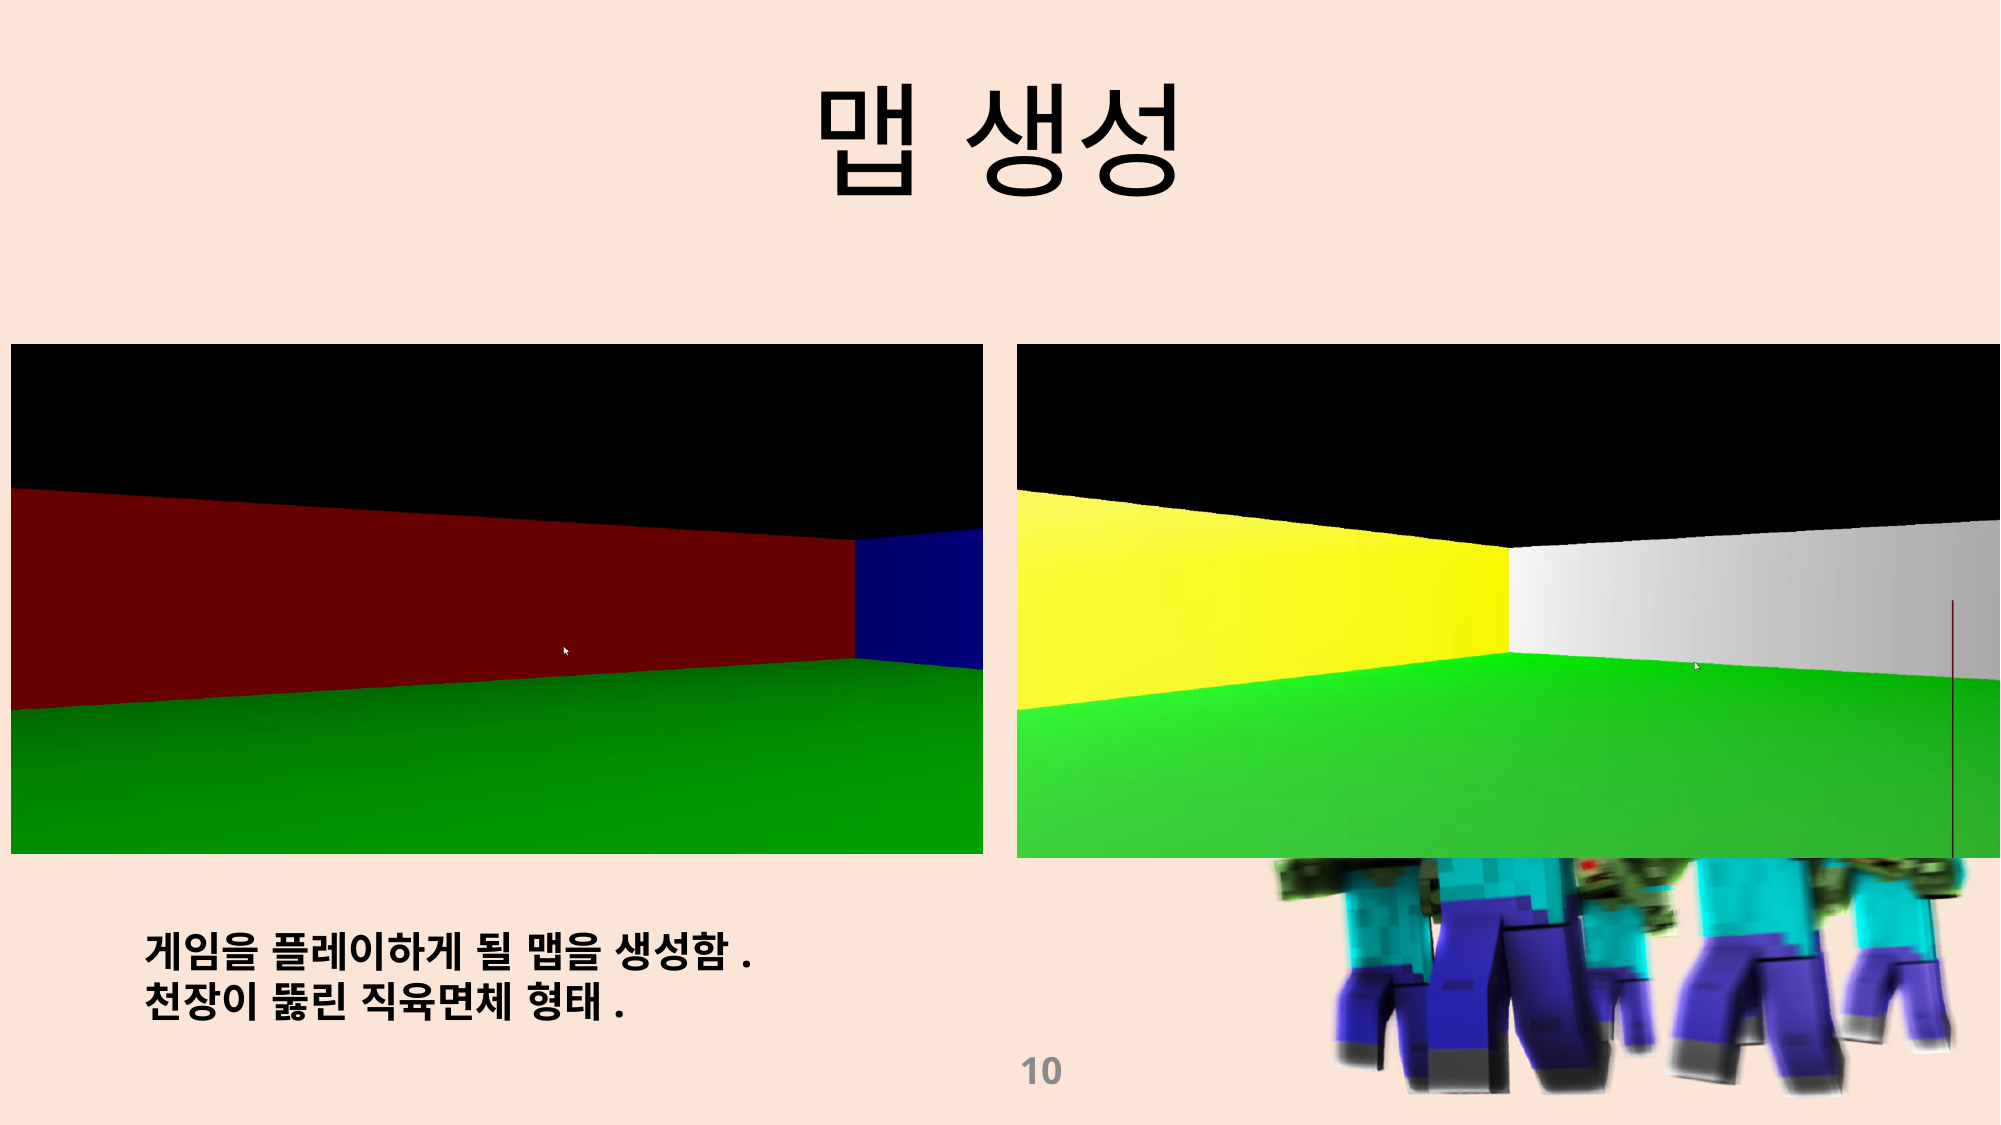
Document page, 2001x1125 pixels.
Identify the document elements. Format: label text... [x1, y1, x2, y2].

slide_number 10 [627, 1042, 1078, 1103]
picture [11, 344, 983, 854]
picture [1017, 344, 2000, 1100]
title 맵 생성 [28, 26, 1972, 223]
text_box 게임을 플레이하게 될 맵을 생성함. 천장이 뚫린 직육면체 형태. [129, 918, 1233, 1034]
